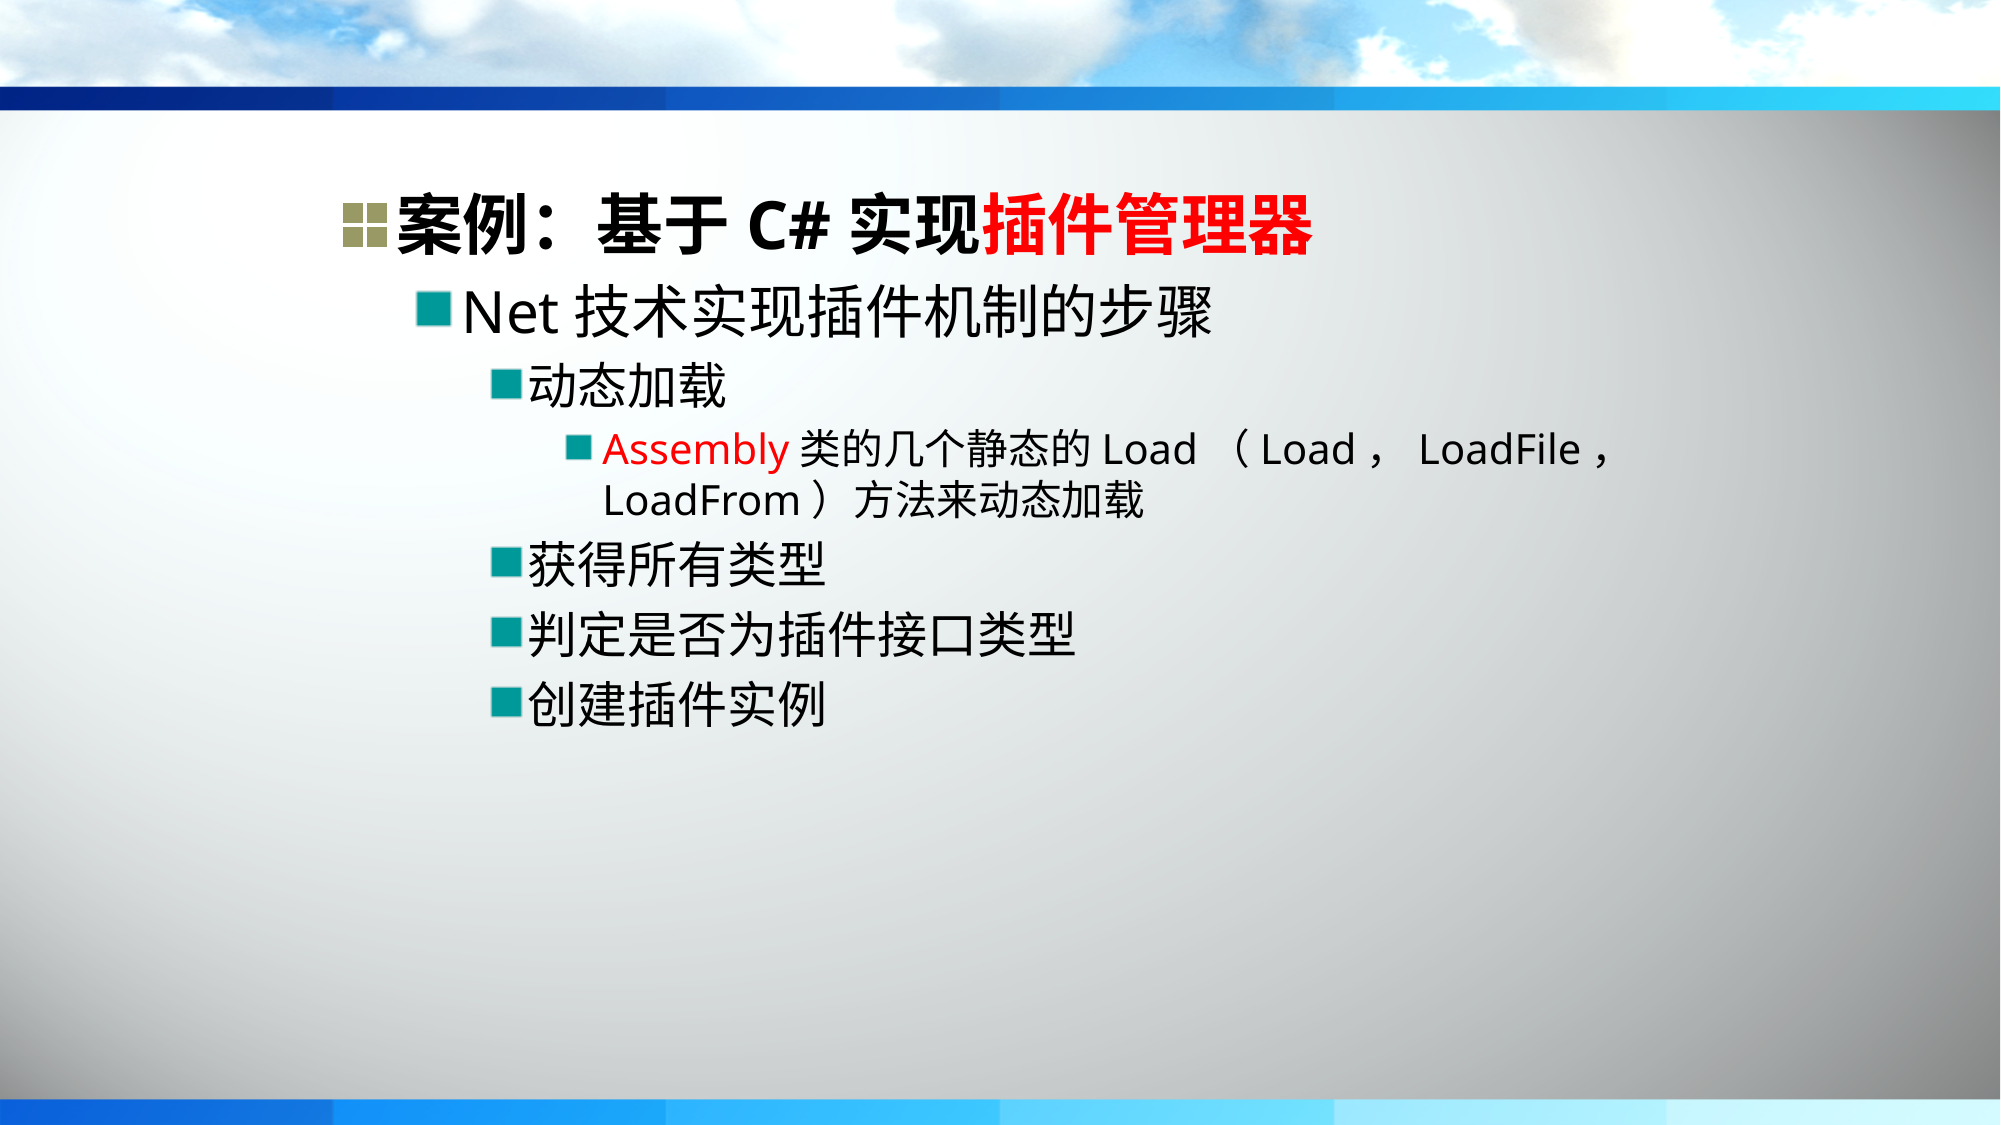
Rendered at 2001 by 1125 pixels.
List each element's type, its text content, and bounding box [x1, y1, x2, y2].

picture [0, 0, 2001, 1125]
list 案例：基于C#实现插件管理器 Net技术实现插件机制的步骤 动态加载 Assembly类的几个静态的Load（Load，LoadFile，LoadFrom）方法来动态加载 获得所有类型 判定是否为插件接口类型 创建插件实例 [324, 175, 1668, 1055]
